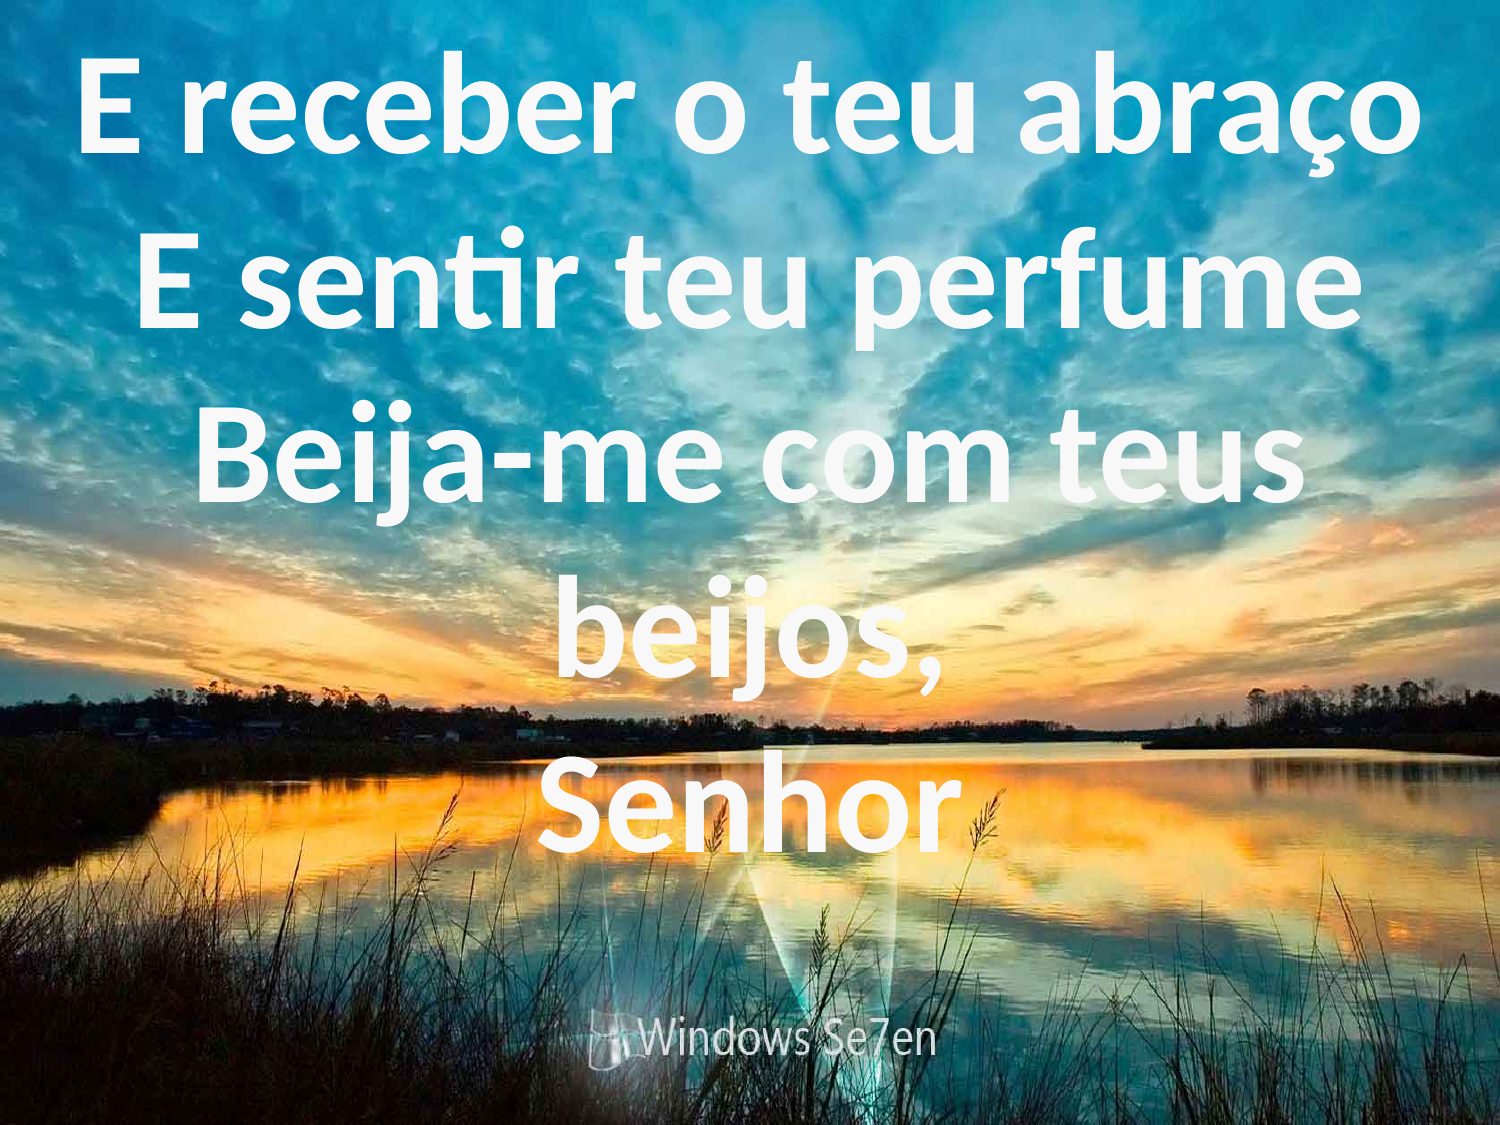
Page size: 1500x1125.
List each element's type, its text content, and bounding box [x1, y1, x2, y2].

picture [0, 890, 1500, 1125]
text_box E receber o teu abraço E sentir teu perfume Beija-me com teus beijos, Senhor [0, 0, 1500, 890]
